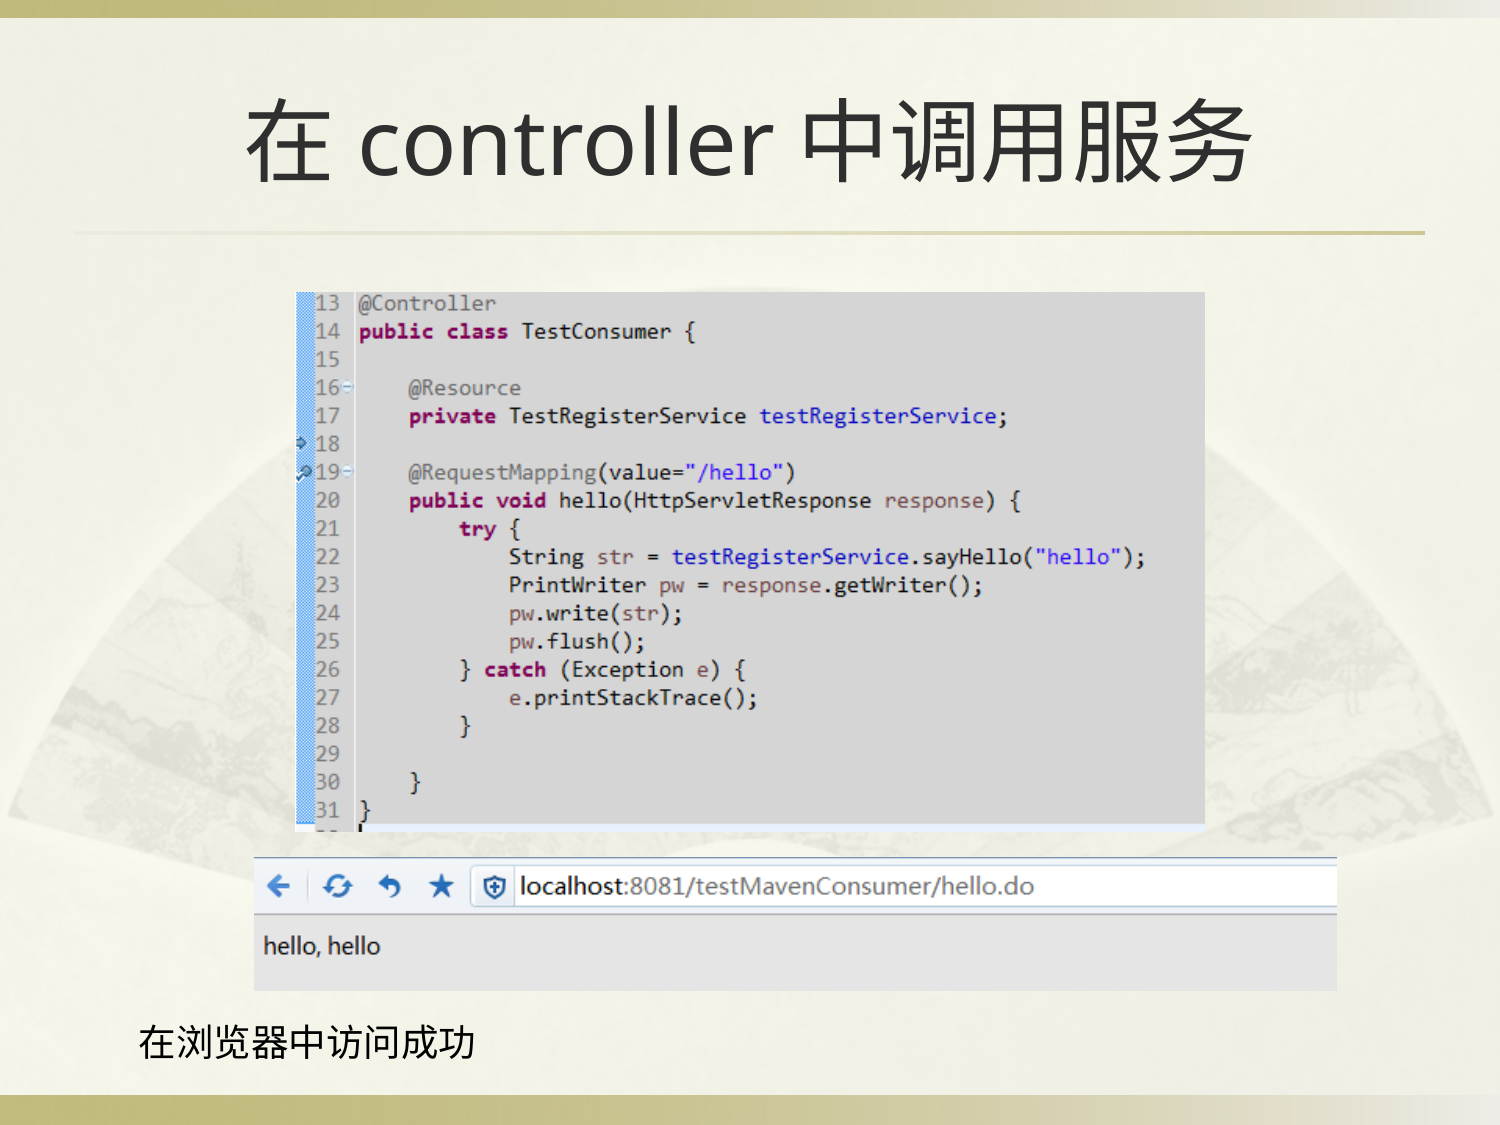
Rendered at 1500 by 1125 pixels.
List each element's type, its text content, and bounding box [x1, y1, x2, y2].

title 在controller中调用服务 [75, 45, 1425, 233]
picture [294, 292, 1206, 833]
text_box 在浏览器中访问成功 [123, 1011, 1447, 1072]
picture [254, 857, 1337, 992]
